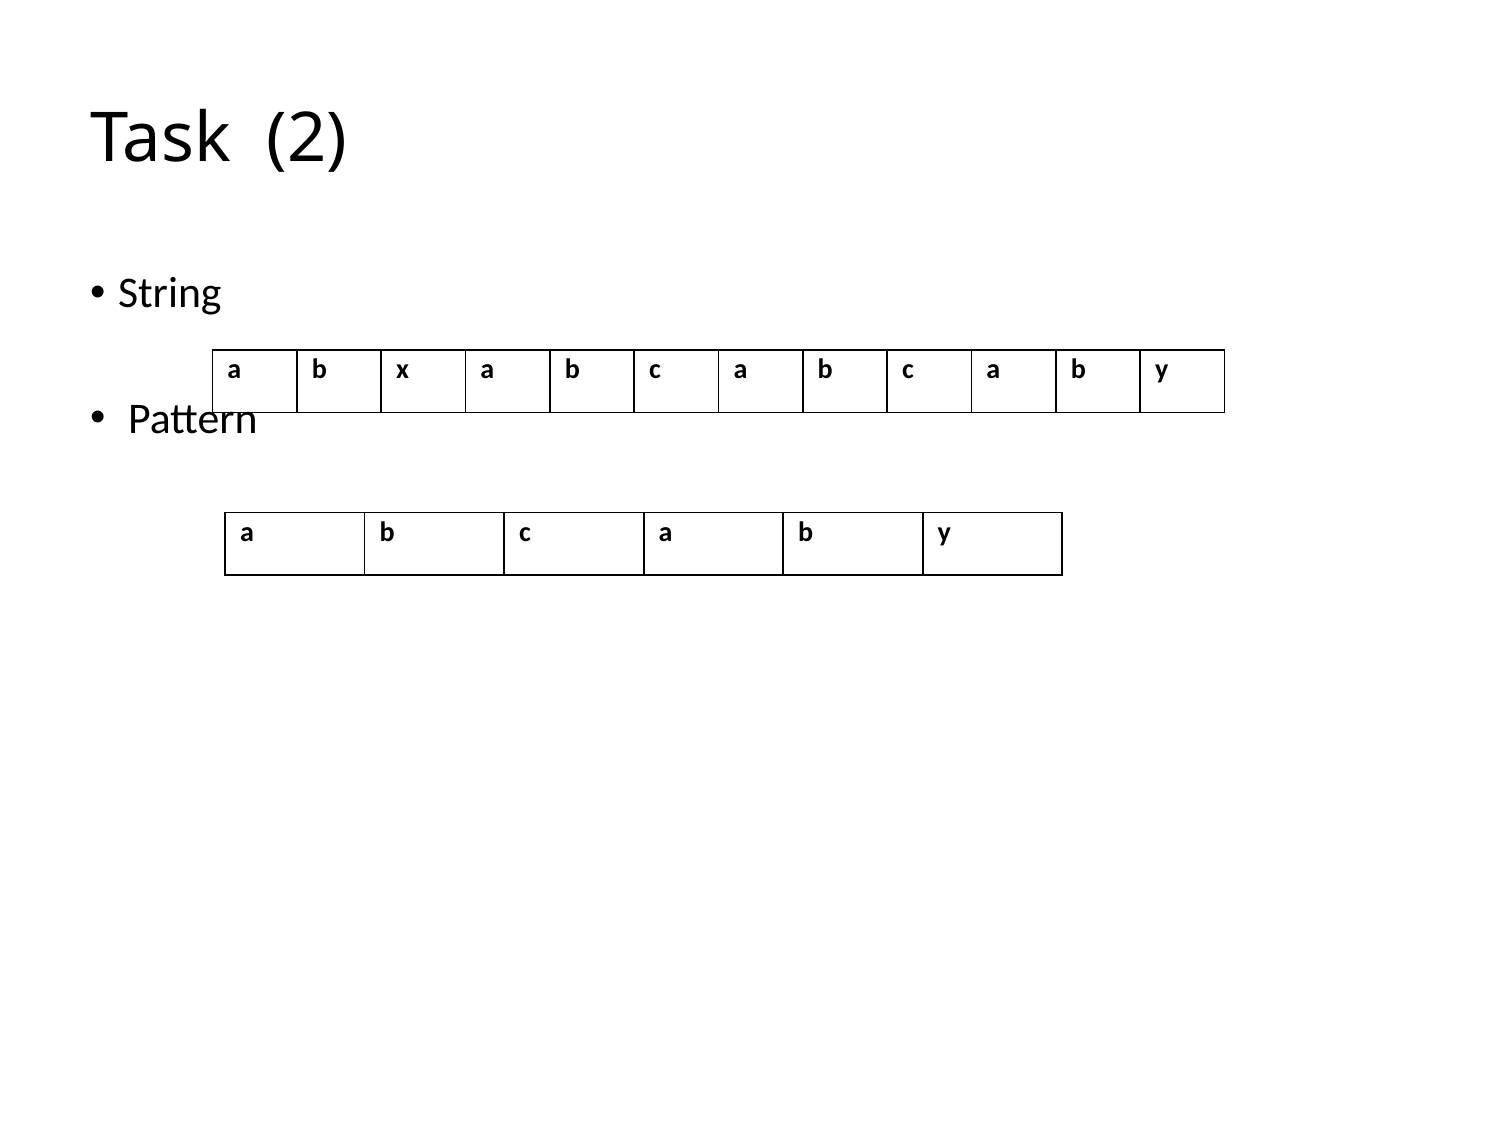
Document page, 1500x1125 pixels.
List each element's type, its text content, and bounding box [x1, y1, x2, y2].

table_header b [1057, 351, 1139, 412]
table_header a [645, 513, 782, 574]
table_header c [888, 351, 971, 412]
table_header a [719, 351, 802, 412]
table_header b [784, 513, 922, 574]
table_header b [551, 351, 633, 412]
table_header b [298, 351, 380, 412]
list String Pattern [75, 262, 1413, 1075]
table_header a [226, 513, 364, 574]
table_header b [804, 351, 886, 412]
table_header b [365, 513, 503, 574]
table_header c [505, 513, 643, 574]
table_header x [382, 351, 465, 412]
table_header c [635, 351, 718, 412]
table_header y [1141, 351, 1224, 412]
table_header a [466, 351, 549, 412]
table_header y [924, 513, 1061, 574]
table_header a [213, 351, 296, 412]
table_header a [972, 351, 1055, 412]
title Task (2) [75, 45, 1425, 233]
